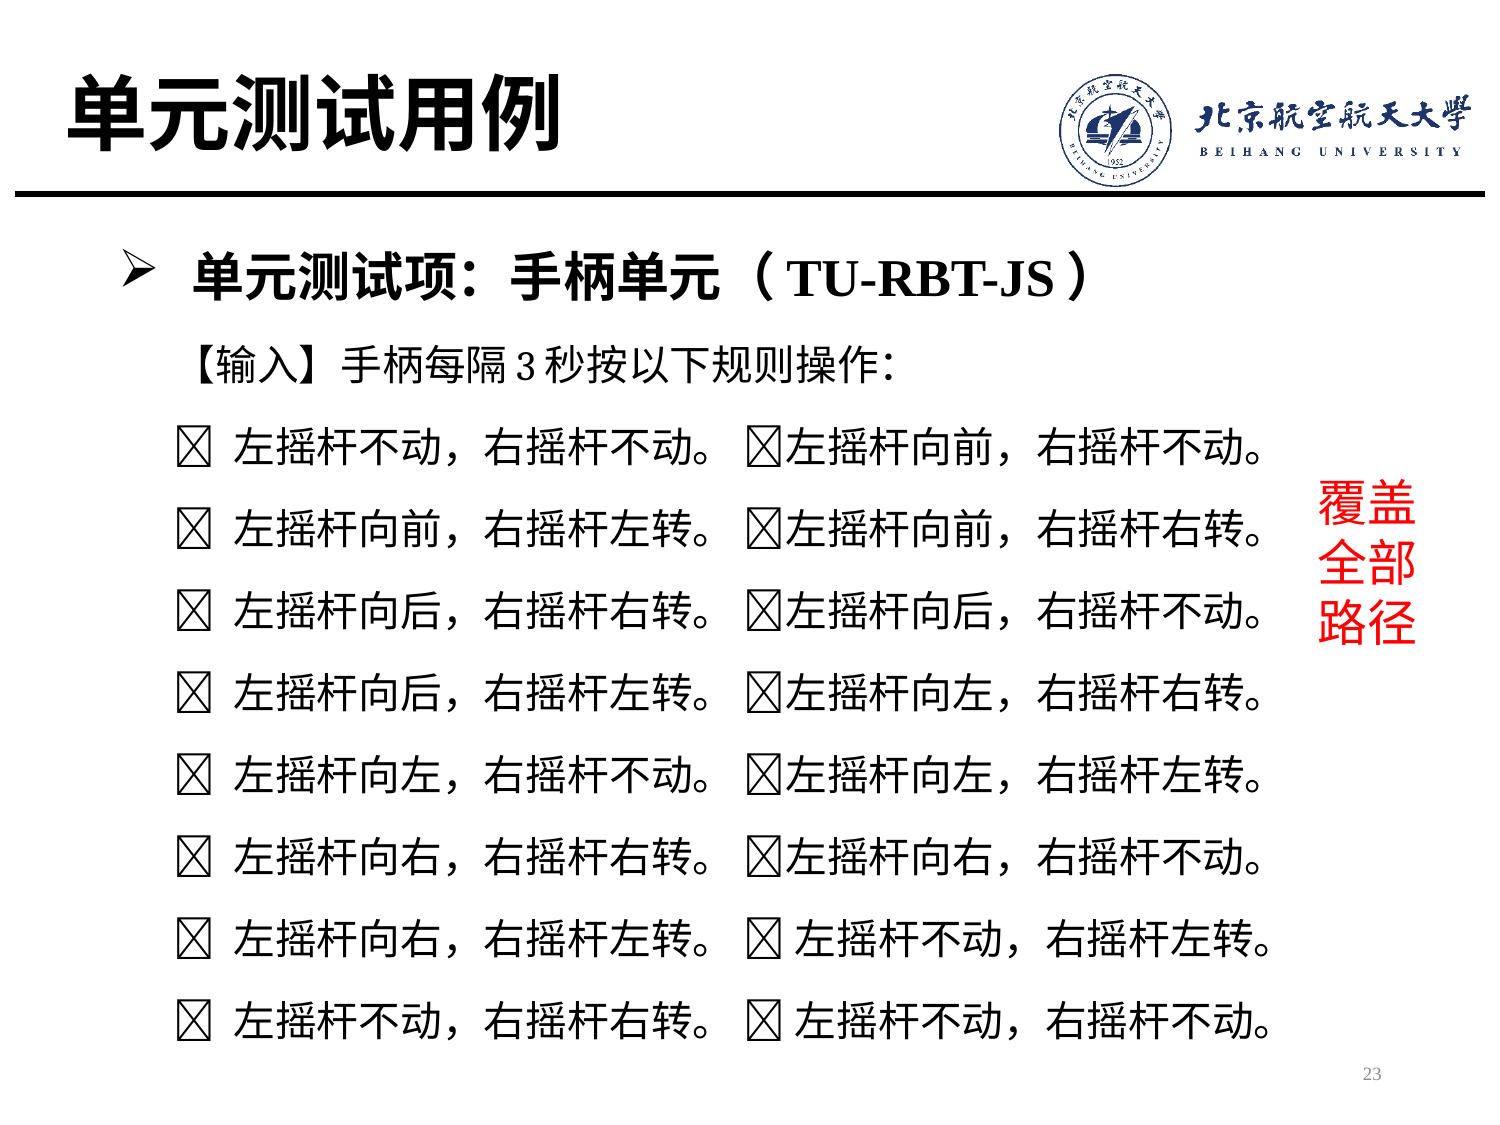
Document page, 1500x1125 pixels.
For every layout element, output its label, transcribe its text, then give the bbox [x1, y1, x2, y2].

picture [1344, 74, 1471, 187]
slide_number 23 [1059, 1042, 1397, 1103]
text_box 覆盖 全部 路径 [1302, 463, 1467, 659]
list 单元测试项：手柄单元（TU-RBT-JS） 【输入】手柄每隔3秒按以下规则操作：  左摇杆不动，右摇杆不动。 左摇杆向前，右摇杆不动。  左摇杆向前，右摇杆左转。 左摇杆向前，右摇杆右转。  左摇杆向后，右摇杆右转。 左摇杆向后，右摇杆不动。  左摇杆向后，右摇杆左转。 左摇杆向左，右摇杆右转。  左摇杆向左，右摇杆不动。 左摇杆向左，右摇杆左转。  左摇杆向右，右摇杆右转。 左摇杆向右，右摇杆不动。  左摇杆向右，右摇杆左转。  左摇杆不动，右摇杆左转。  左摇杆不动，右摇杆右转。  左摇杆不动，右摇杆不动。 [103, 204, 1371, 1069]
title 单元测试用例 [49, 37, 1344, 197]
